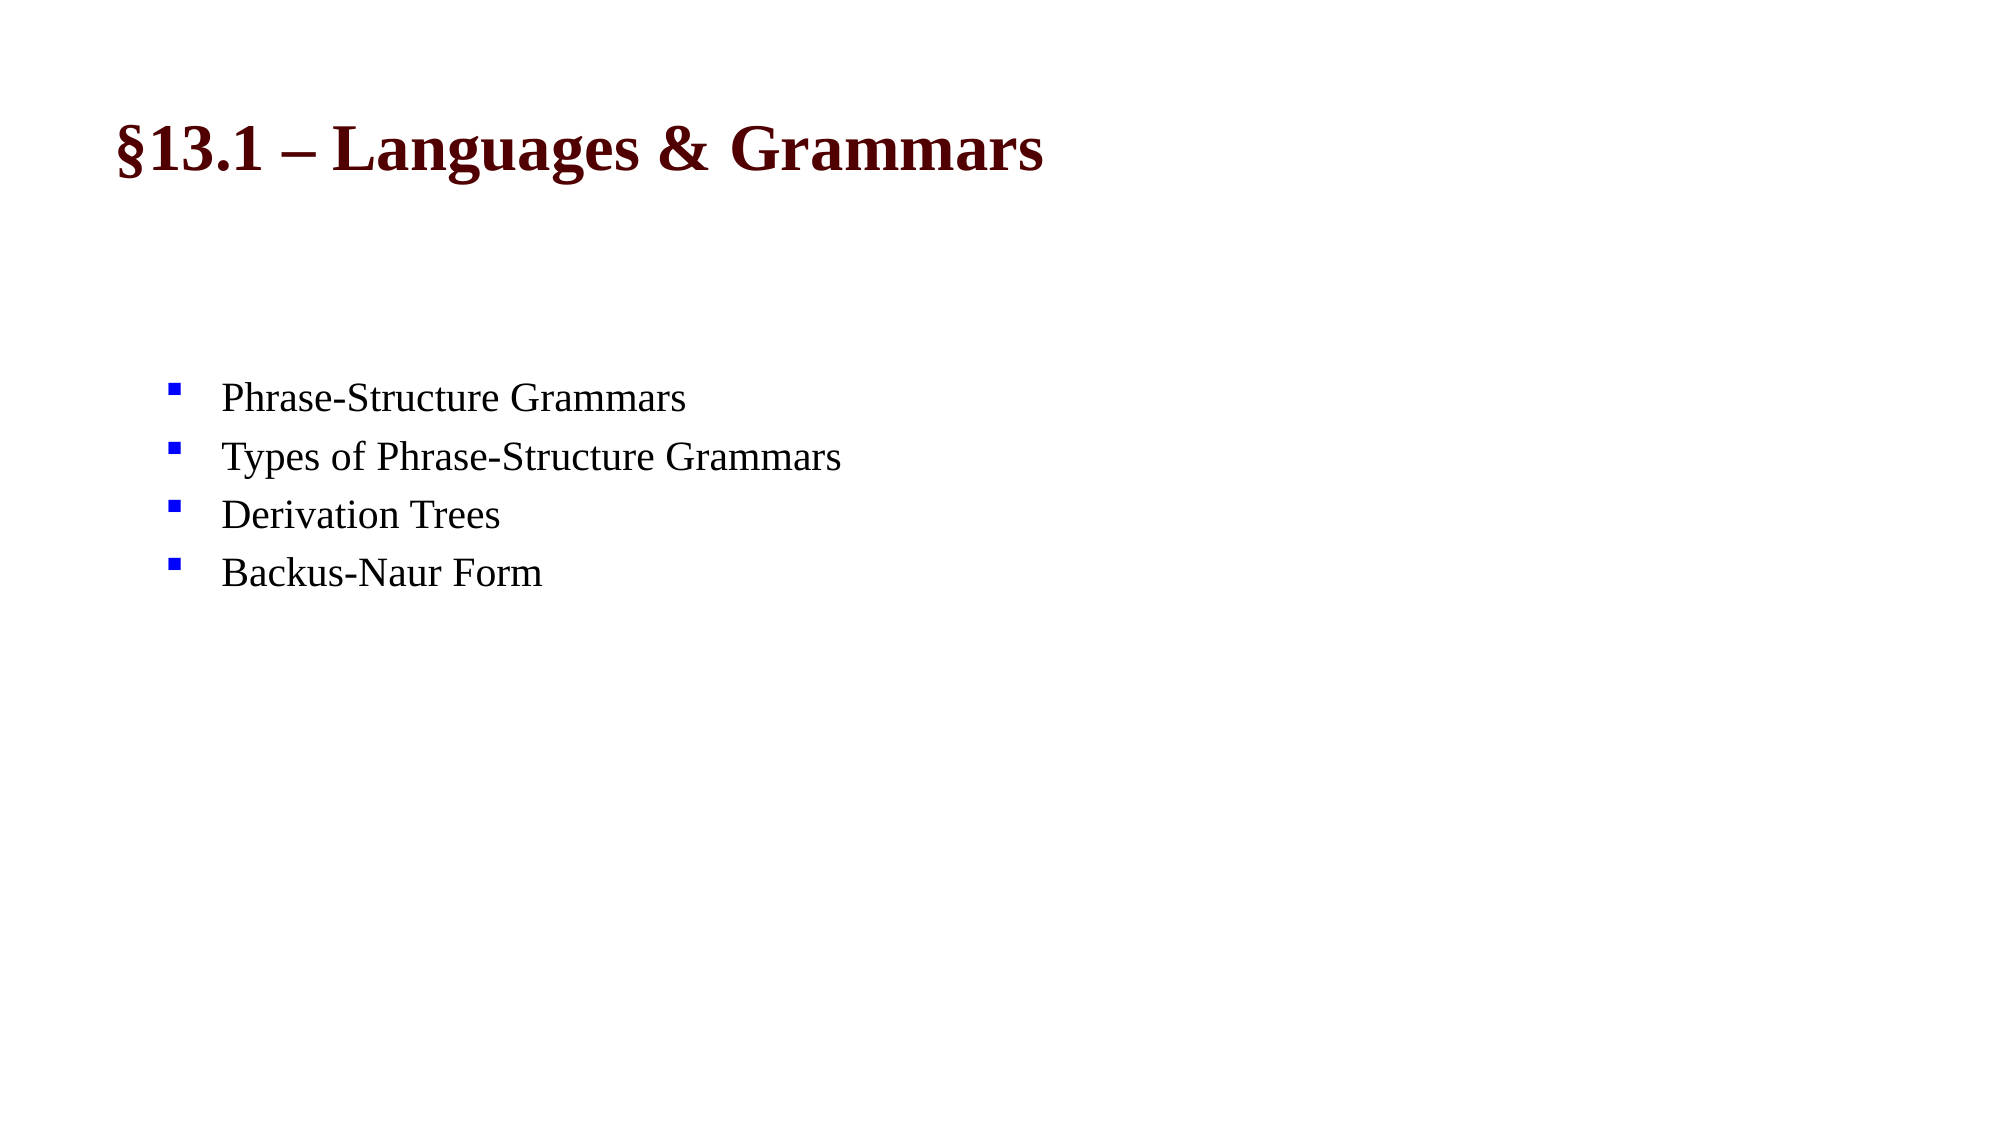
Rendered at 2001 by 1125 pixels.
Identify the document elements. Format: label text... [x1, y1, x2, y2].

title §13.1 – Languages & Grammars [99, 50, 1900, 238]
list Phrase-Structure Grammars Types of Phrase-Structure Grammars Derivation Trees Backus-Naur Form [150, 362, 1850, 1038]
